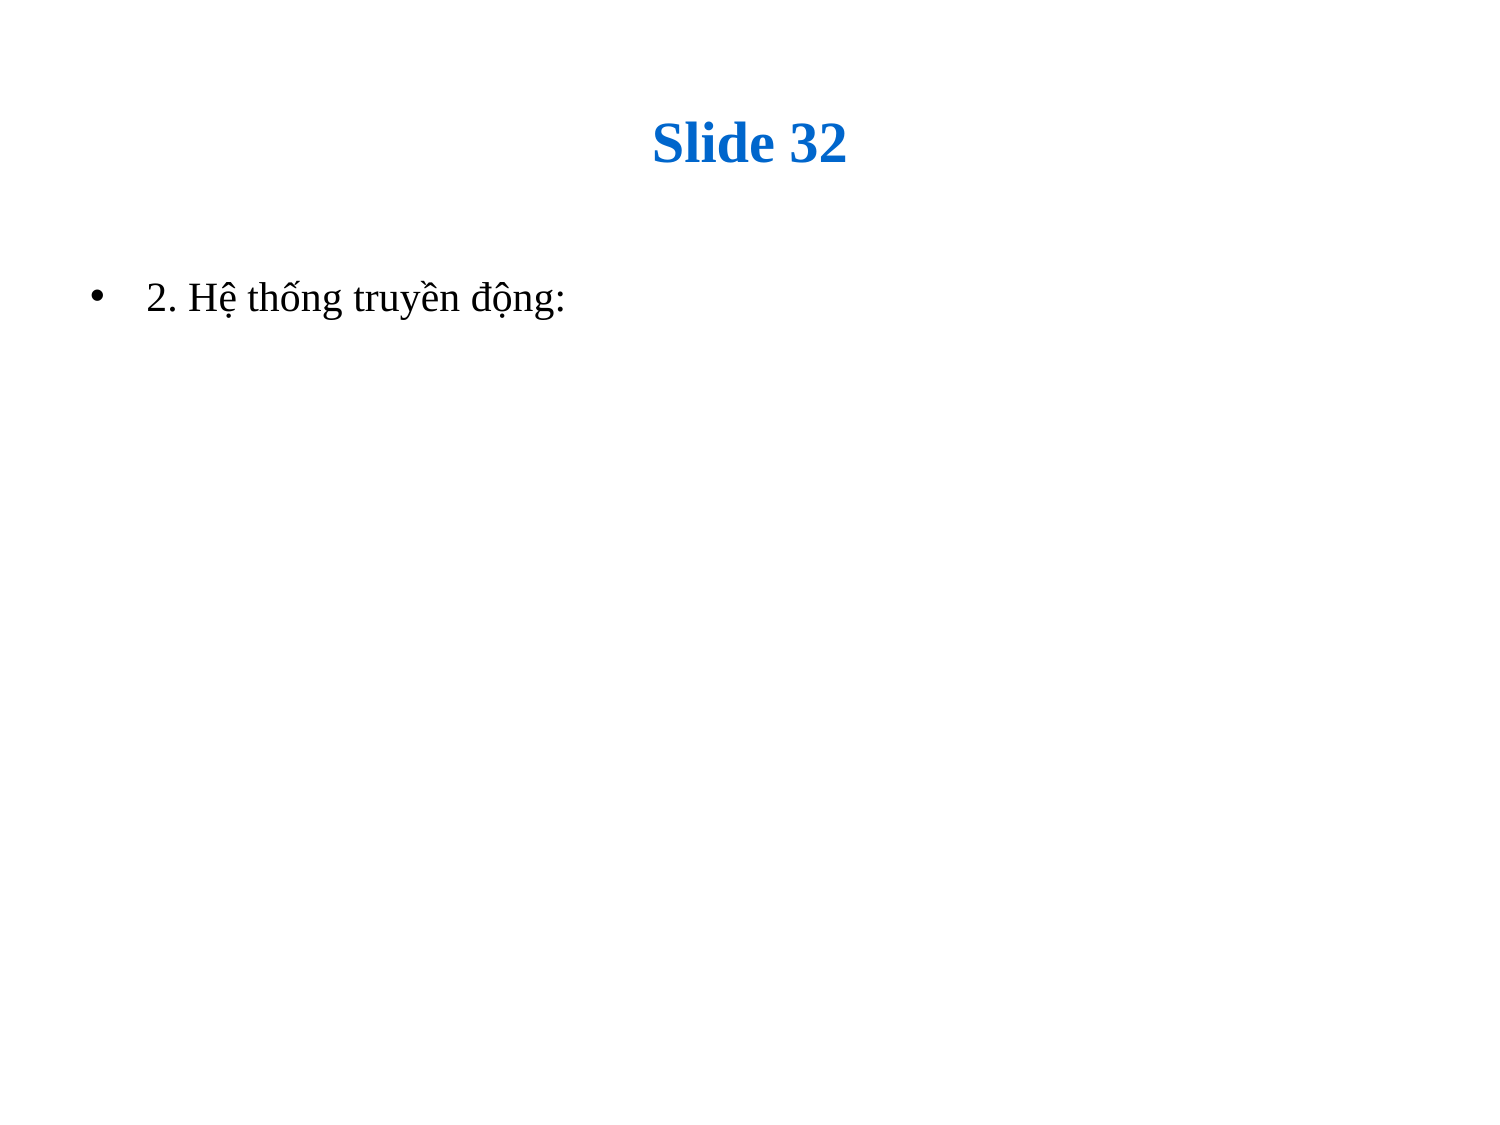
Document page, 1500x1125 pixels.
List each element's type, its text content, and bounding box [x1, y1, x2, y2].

list 2. Hệ thống truyền động: [75, 262, 1425, 1005]
title Slide 32 [75, 45, 1425, 233]
